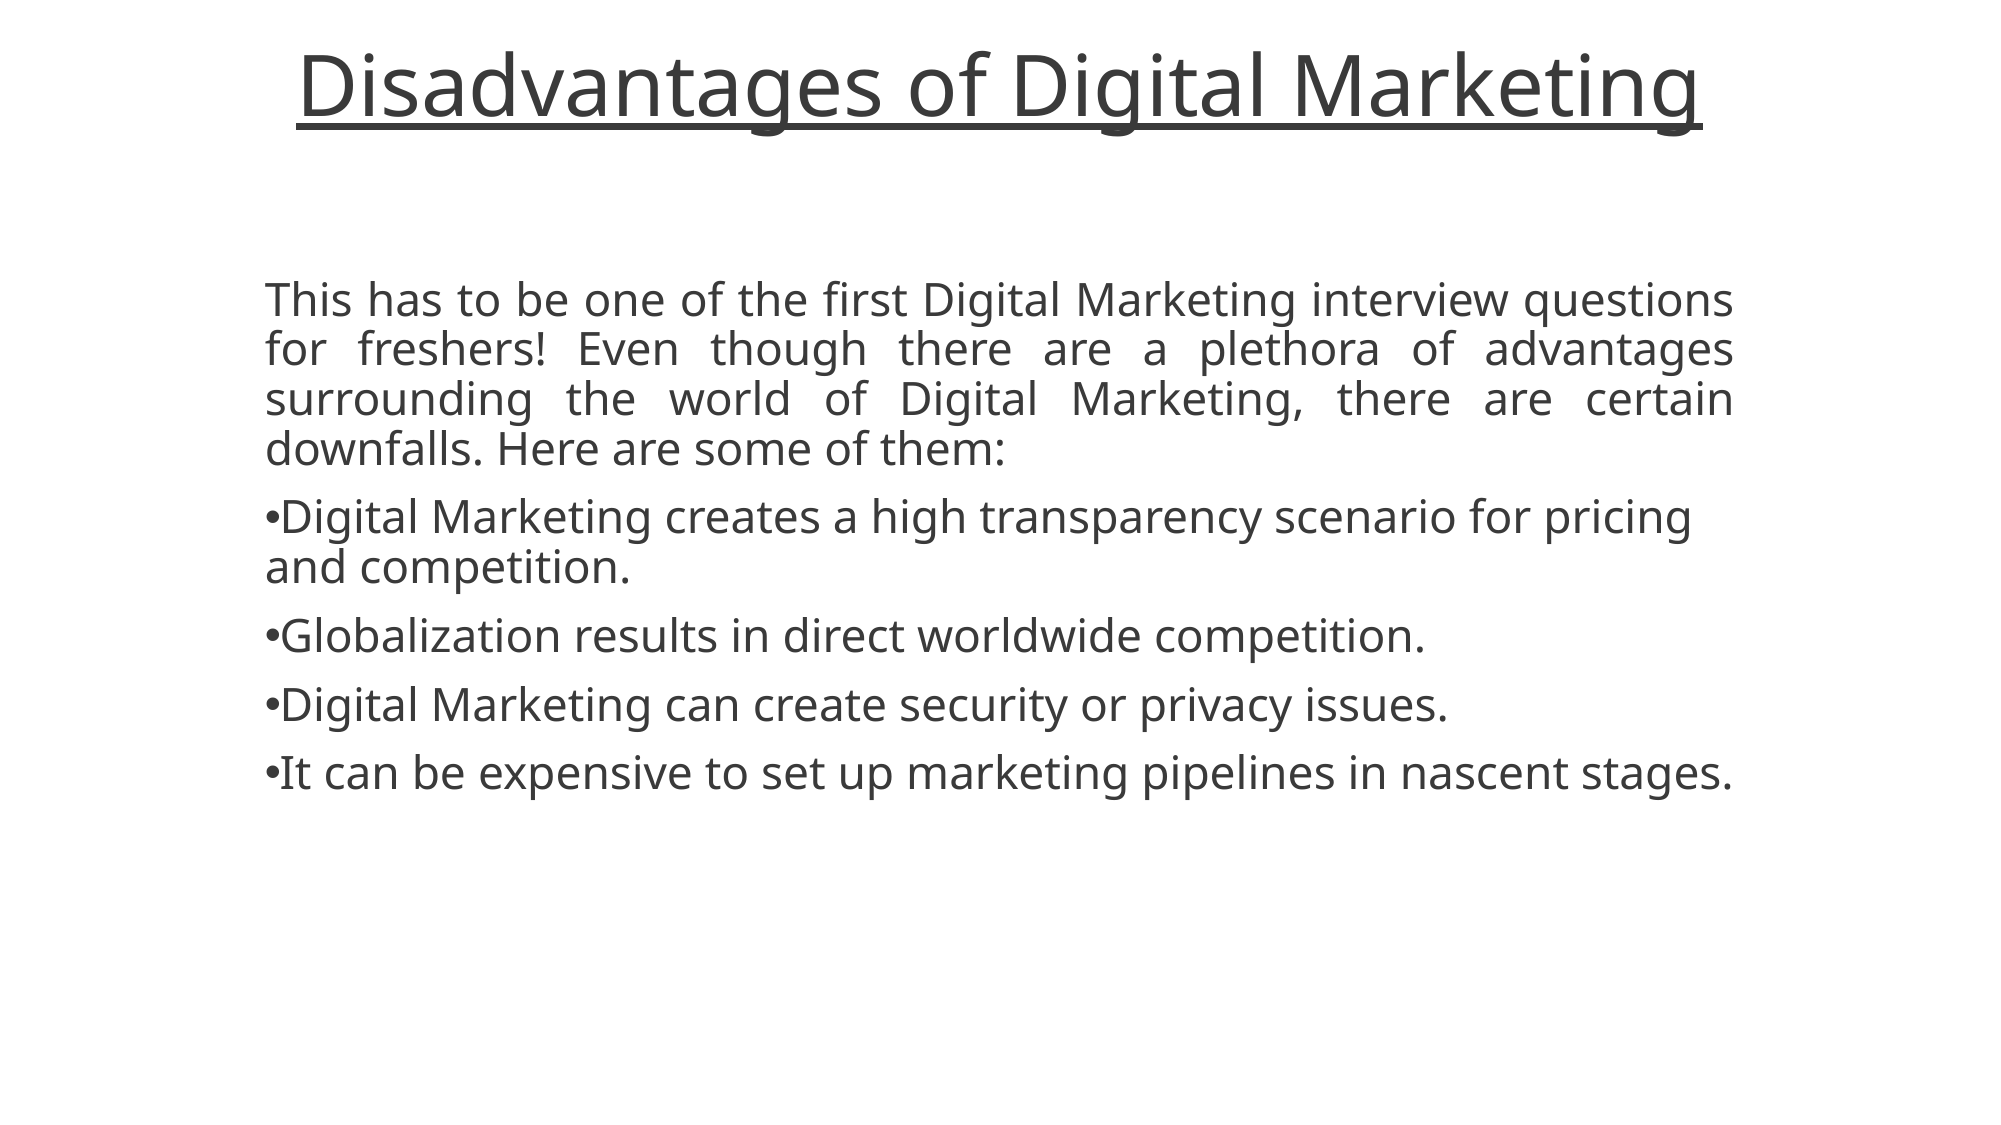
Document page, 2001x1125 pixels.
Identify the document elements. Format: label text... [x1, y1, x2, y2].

subtitle This has to be one of the first Digital Marketing interview questions for freshers! Even though there are a plethora of advantages surrounding the world of Digital Marketing, there are certain downfalls. Here are some of them: Digital Marketing creates a high transparency scenario for pricing and competition. Globalization results in direct worldwide competition. Digital Marketing can create security or privacy issues. It can be expensive to set up marketing pipelines in nascent stages. [249, 269, 1750, 863]
title Disadvantages of Digital Marketing [249, 11, 1750, 269]
